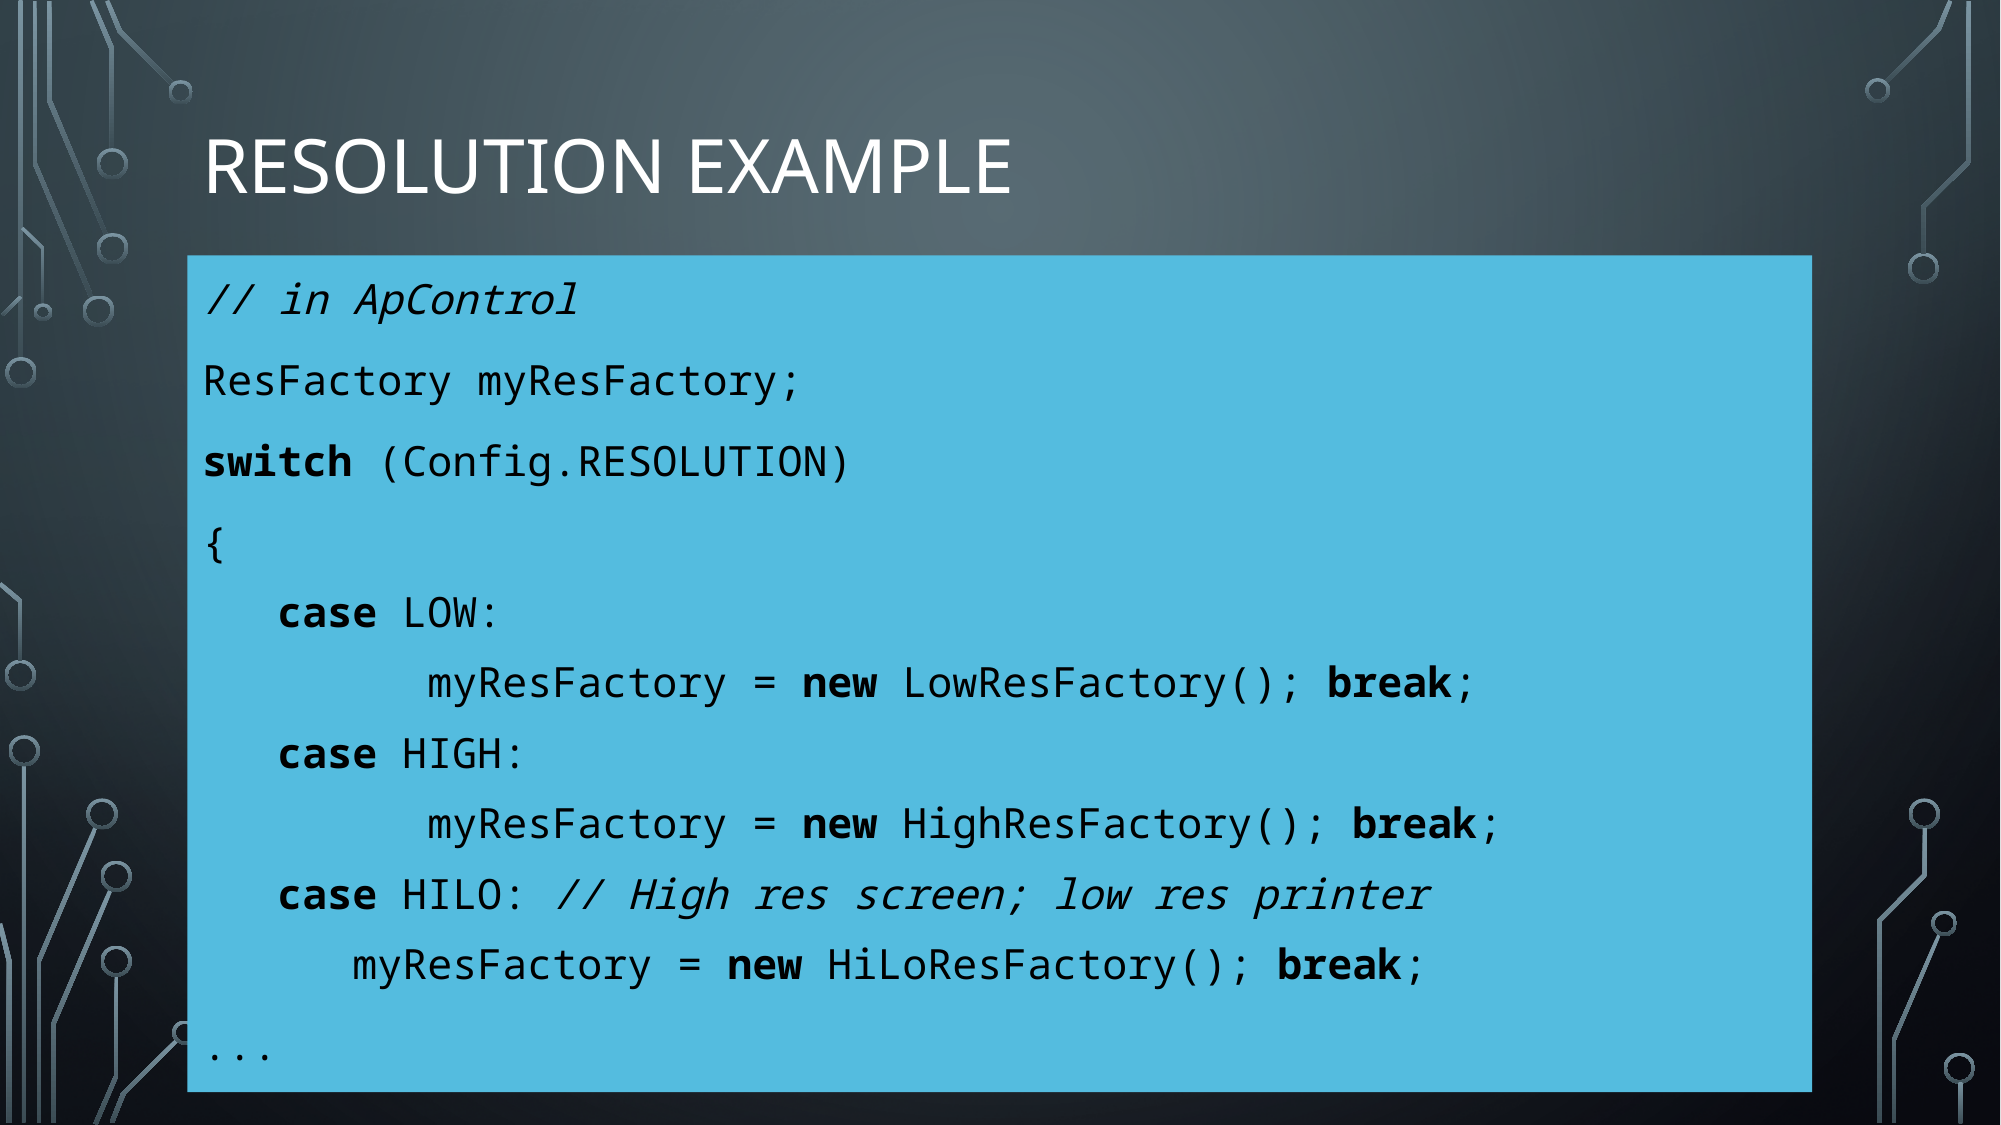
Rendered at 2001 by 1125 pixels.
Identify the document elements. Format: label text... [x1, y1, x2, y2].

title Resolution example [187, 101, 1813, 237]
list // in ApControl ResFactory myResFactory; switch (Config.RESOLUTION) { case LOW: myResFactory = new LowResFactory(); break; case HIGH: myResFactory = new HighResFactory(); break; case HILO: // High res screen; low res printer myResFactory = new HiLoResFactory(); break; ... [187, 255, 1813, 1093]
